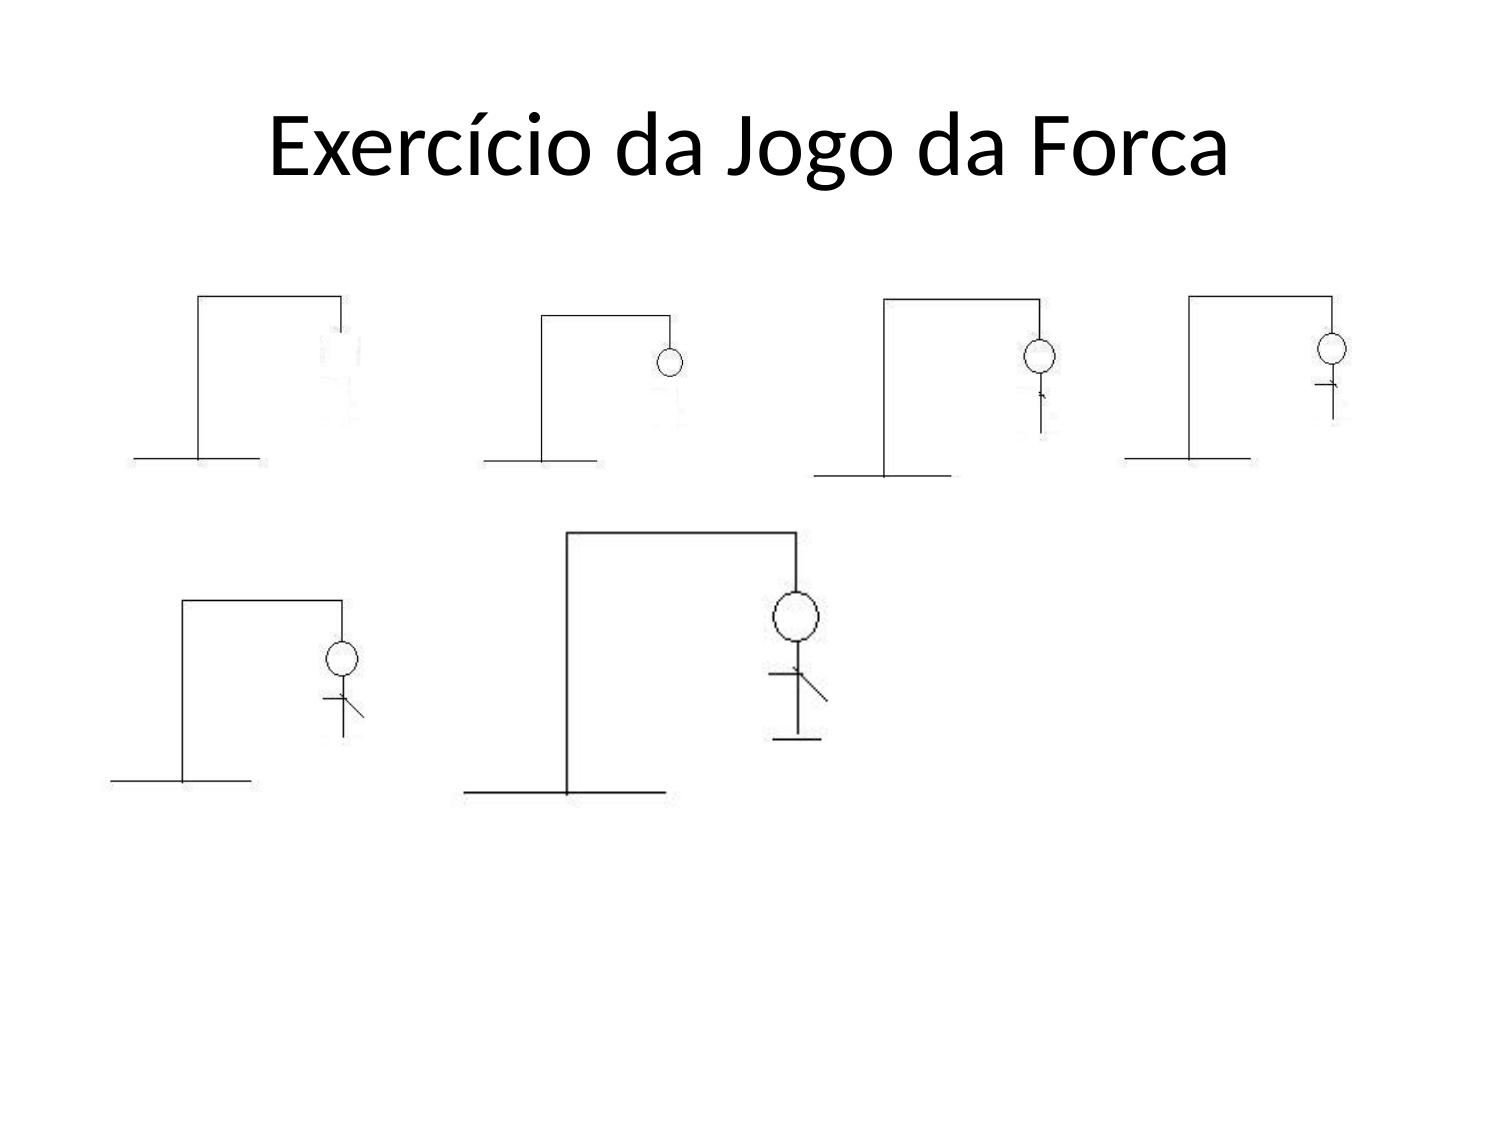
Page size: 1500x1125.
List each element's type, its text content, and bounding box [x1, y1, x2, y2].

title Exercício da Jogo da Forca [75, 45, 1425, 233]
picture [45, 262, 1459, 825]
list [74, 262, 468, 479]
